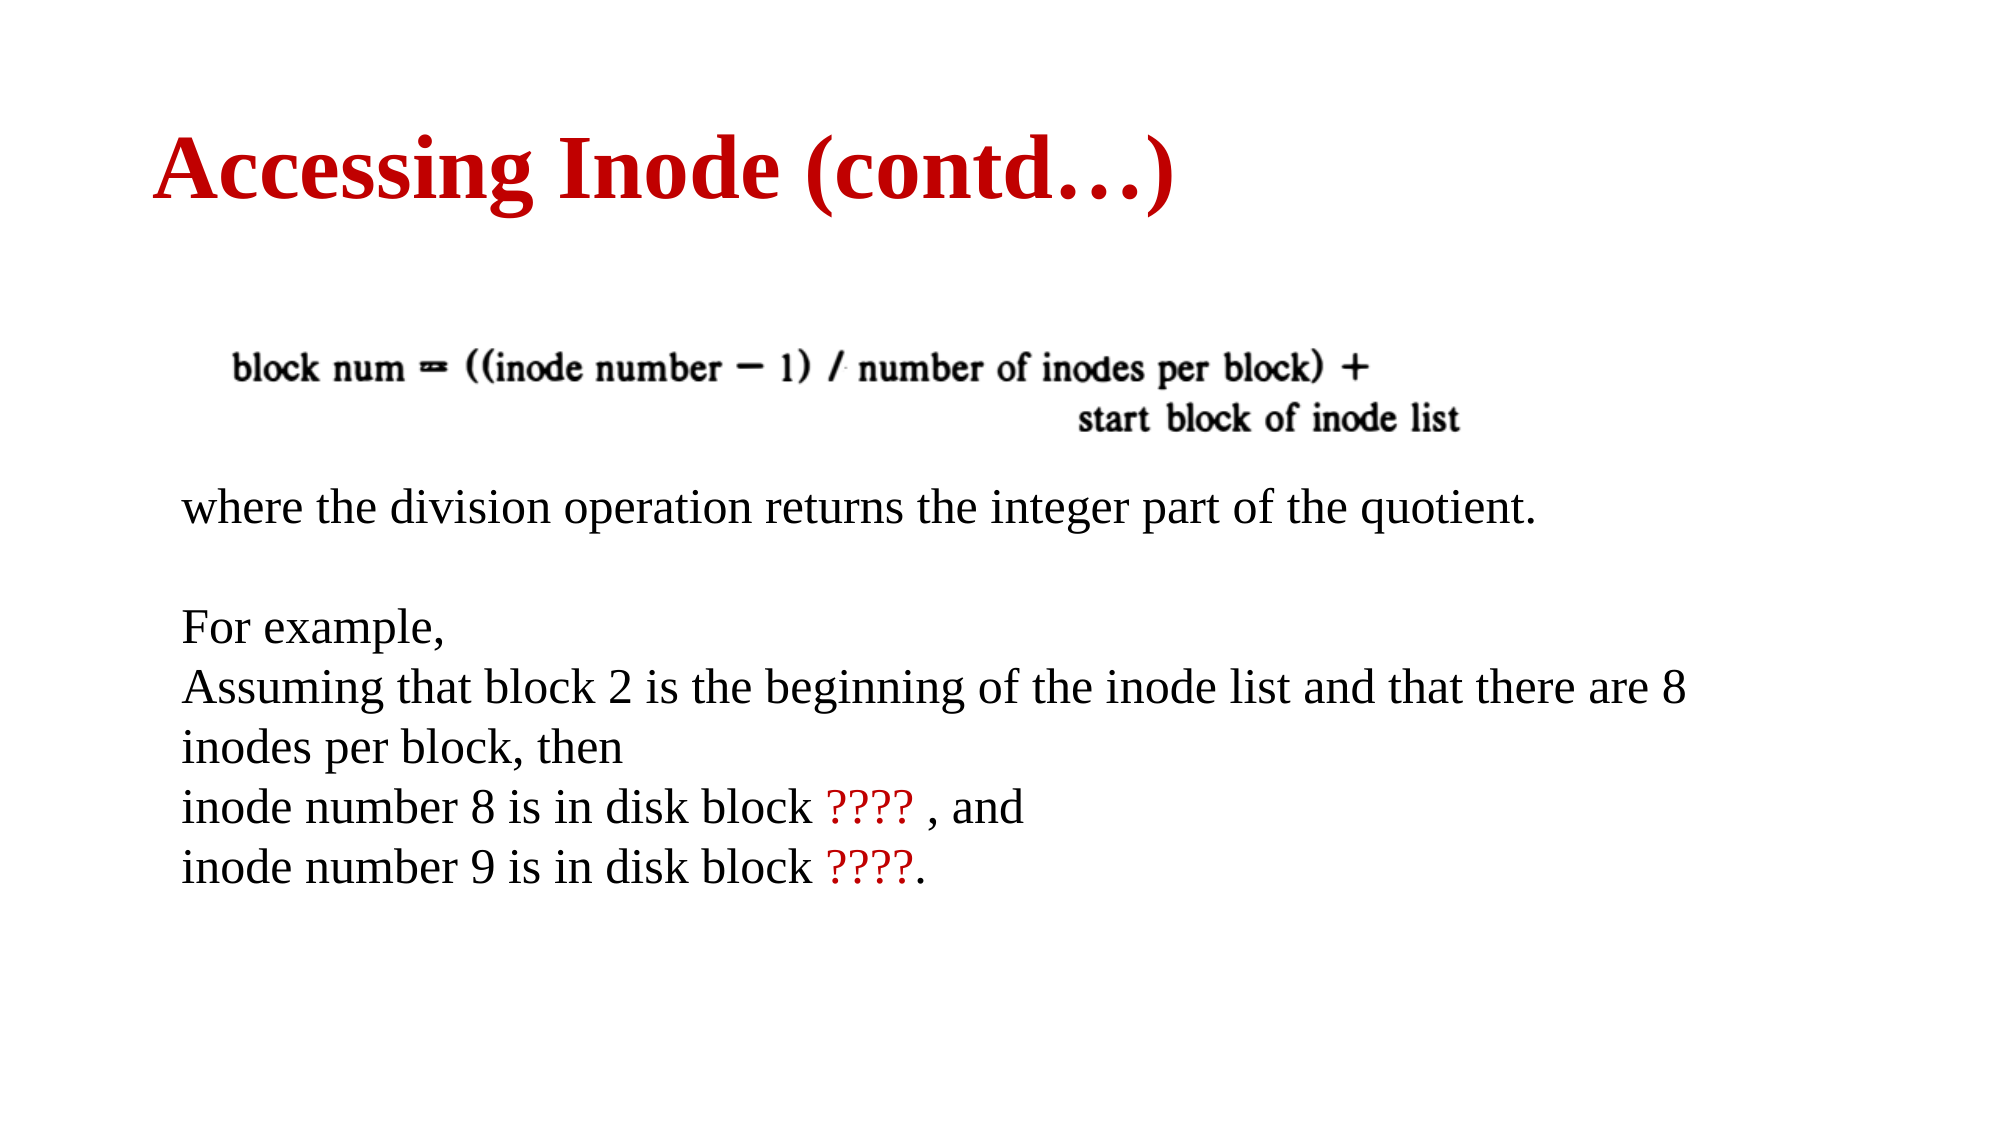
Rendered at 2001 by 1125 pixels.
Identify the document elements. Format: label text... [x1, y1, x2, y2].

title Accessing Inode (contd…) [137, 59, 1863, 278]
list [211, 325, 1483, 454]
text_box where the division operation returns the integer part of the quotient. For example, Assuming that block 2 is the beginning of the inode list and that there are 8 inodes per block, then inode number 8 is in disk block ???? , and inode number 9 is in disk block ????. [166, 465, 1758, 901]
